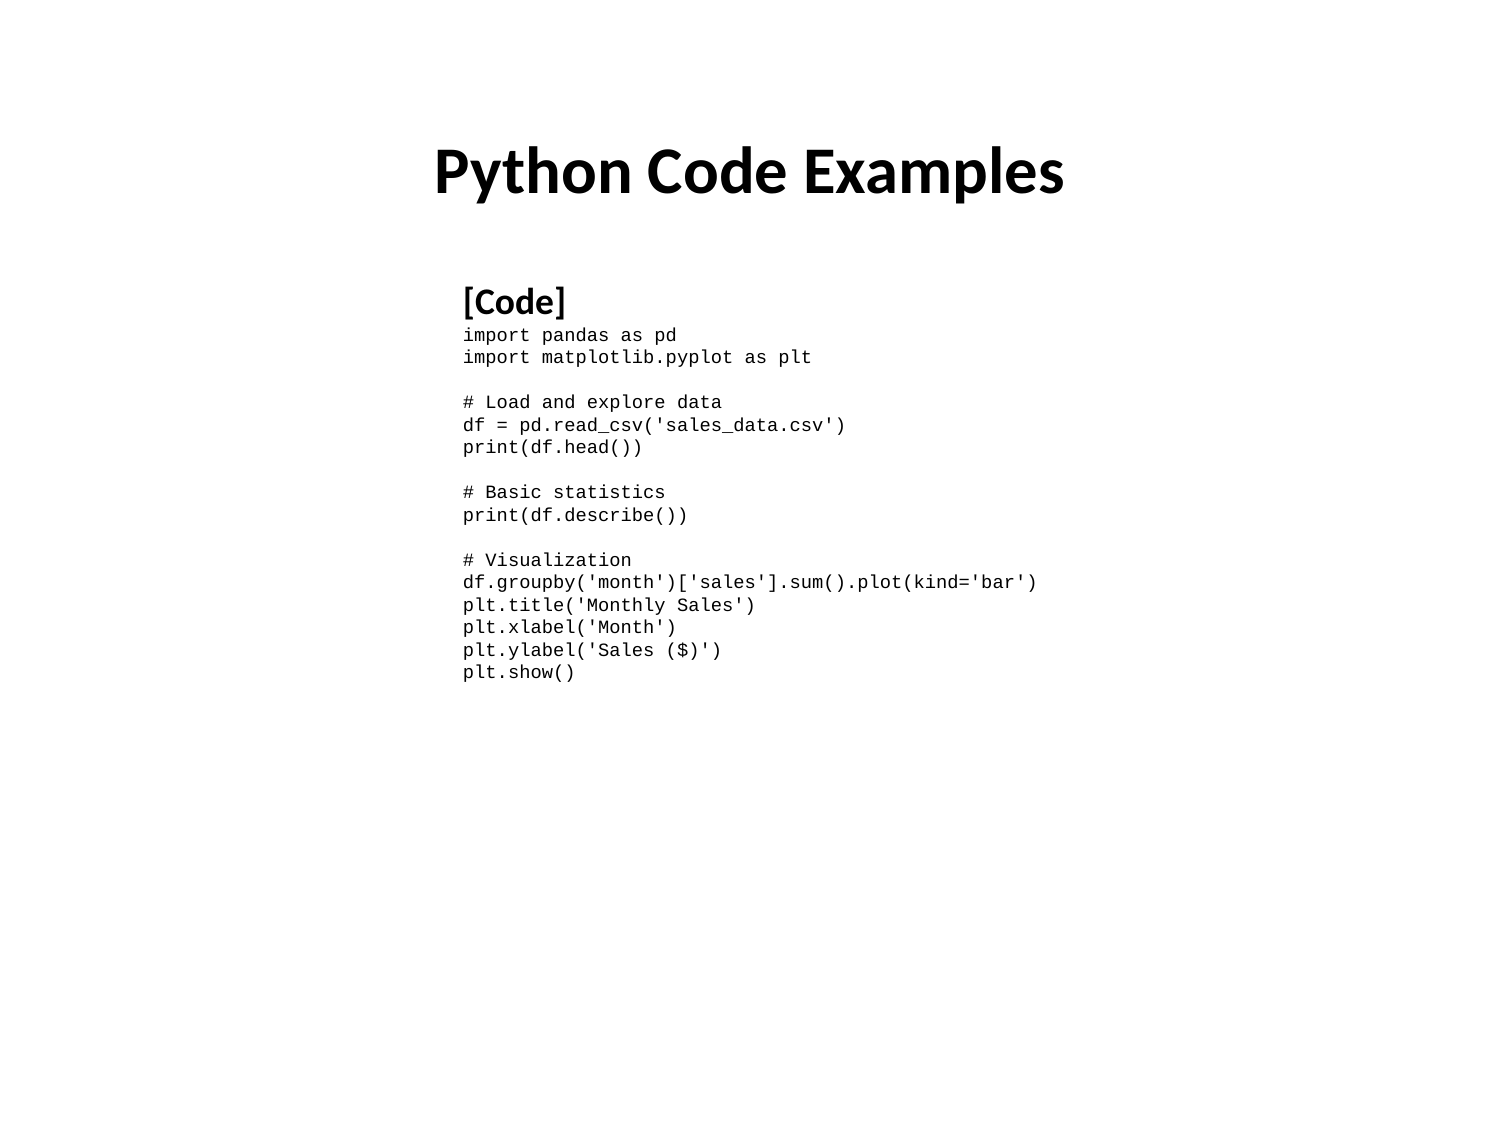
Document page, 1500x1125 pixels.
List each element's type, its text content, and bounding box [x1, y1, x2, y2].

text_box Python Code Examples [419, 74, 1081, 215]
text_box [Code] import pandas as pd import matplotlib.pyplot as plt # Load and explore data df = pd.read_csv('sales_data.csv') print(df.head()) # Basic statistics print(df.describe()) # Visualization df.groupby('month')['sales'].sum().plot(kind='bar') plt.title('Monthly Sales') plt.xlabel('Month') plt.ylabel('Sales ($)') plt.show() [448, 224, 1052, 690]
